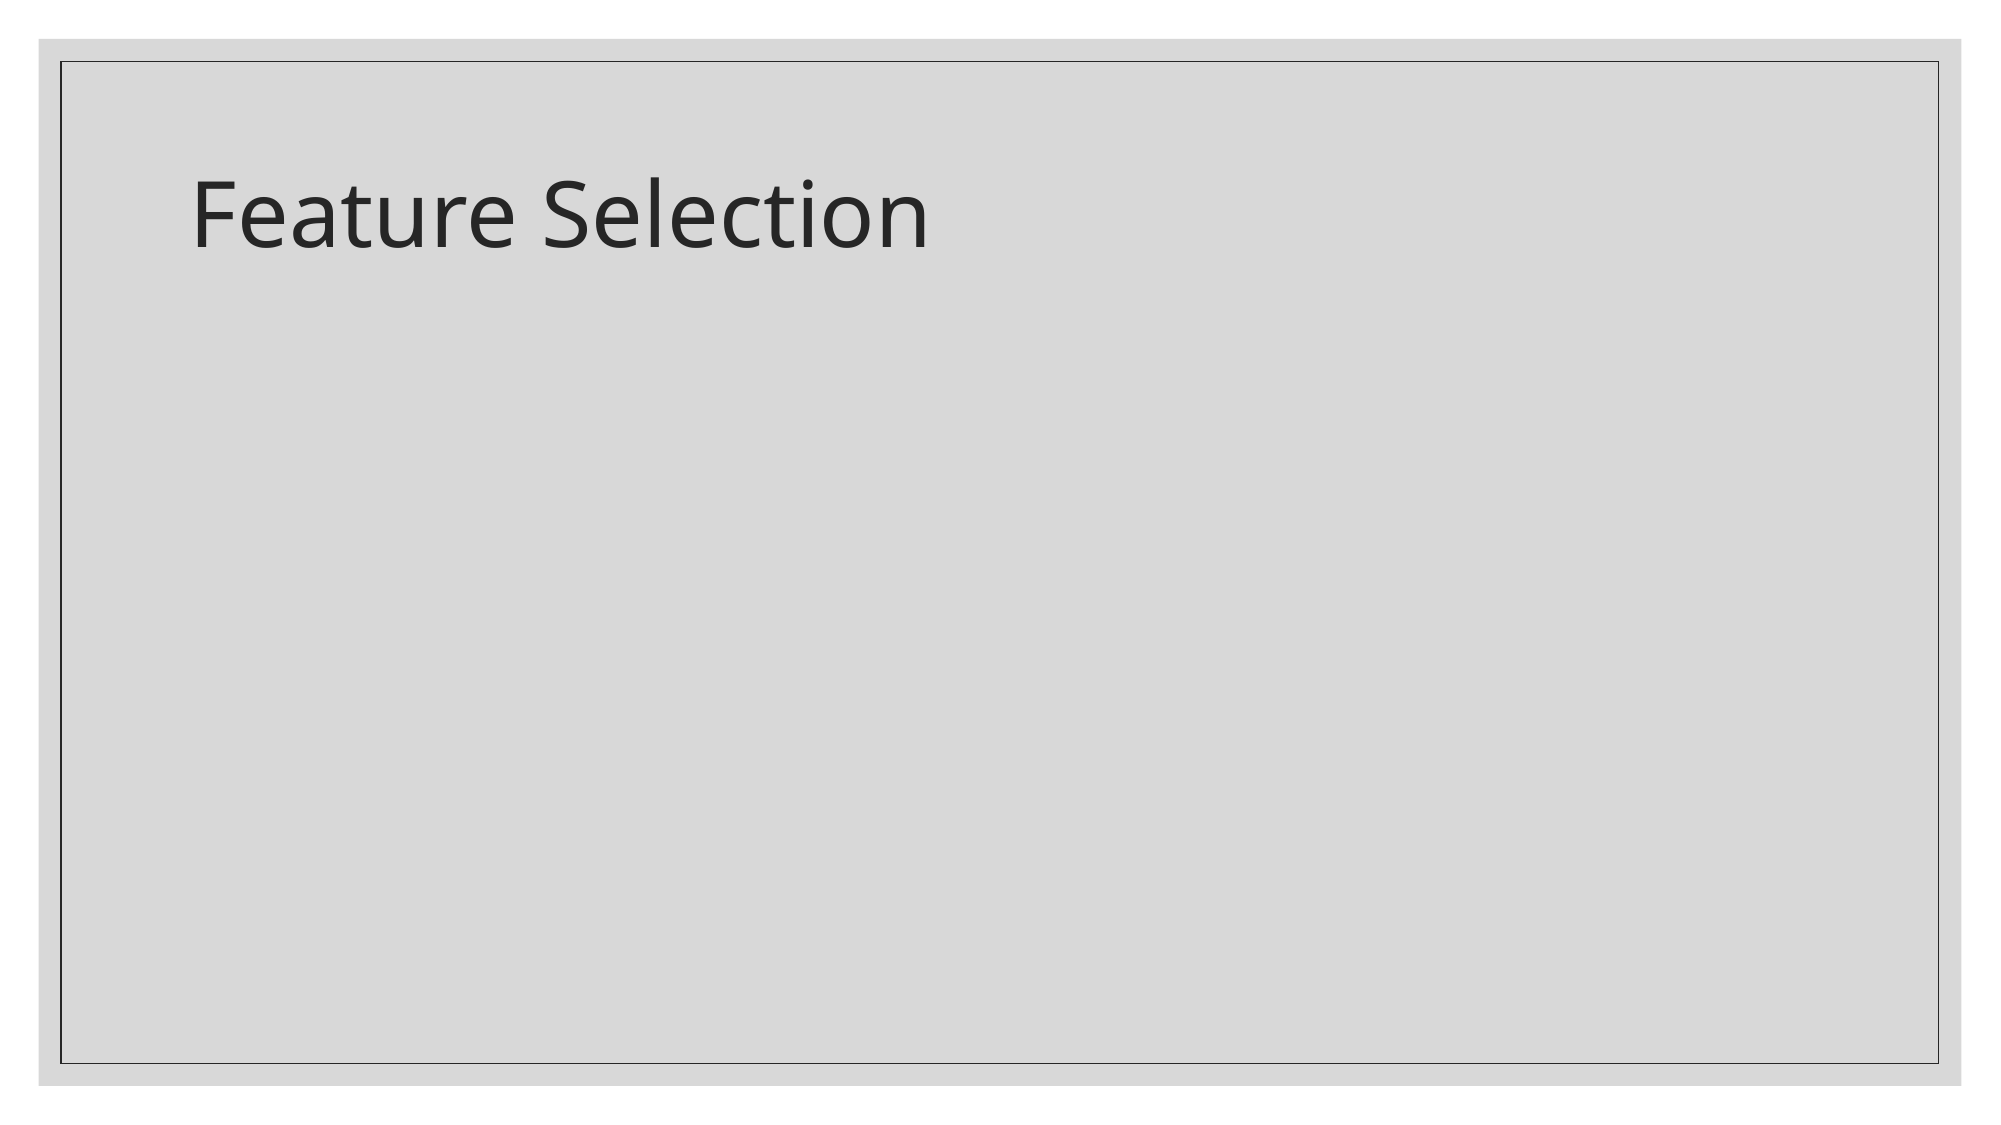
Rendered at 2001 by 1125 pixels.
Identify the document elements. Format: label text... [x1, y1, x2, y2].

title Feature Selection [174, 105, 1825, 331]
